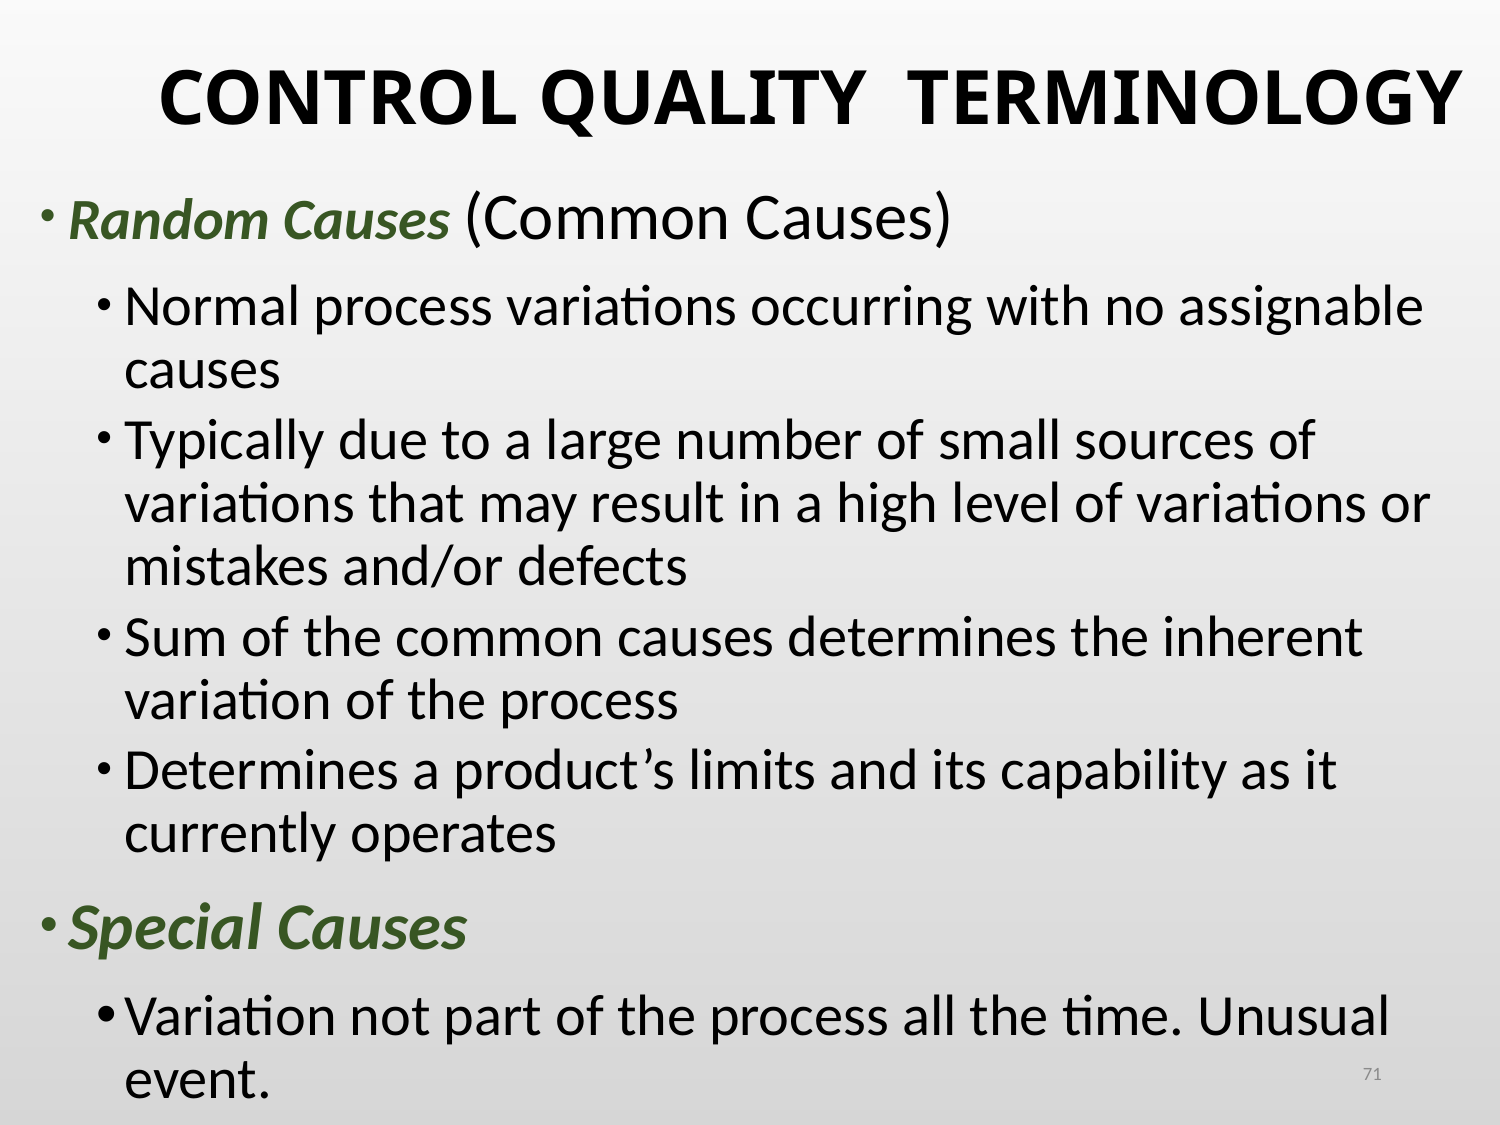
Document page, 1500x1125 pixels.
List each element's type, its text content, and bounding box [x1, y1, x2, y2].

slide_number 71 [1059, 1042, 1397, 1103]
title CONTROL QUALITY TERMINOLOGY [122, 31, 1500, 170]
list Random Causes (Common Causes) Normal process variations occurring with no assignable causes Typically due to a large number of small sources of variations that may result in a high level of variations or mistakes and/or defects Sum of the common causes determines the inherent variation of the process Determines a product’s limits and its capability as it currently operates Special Causes Variation not part of the process all the time. Unusual event. [24, 174, 1475, 1038]
